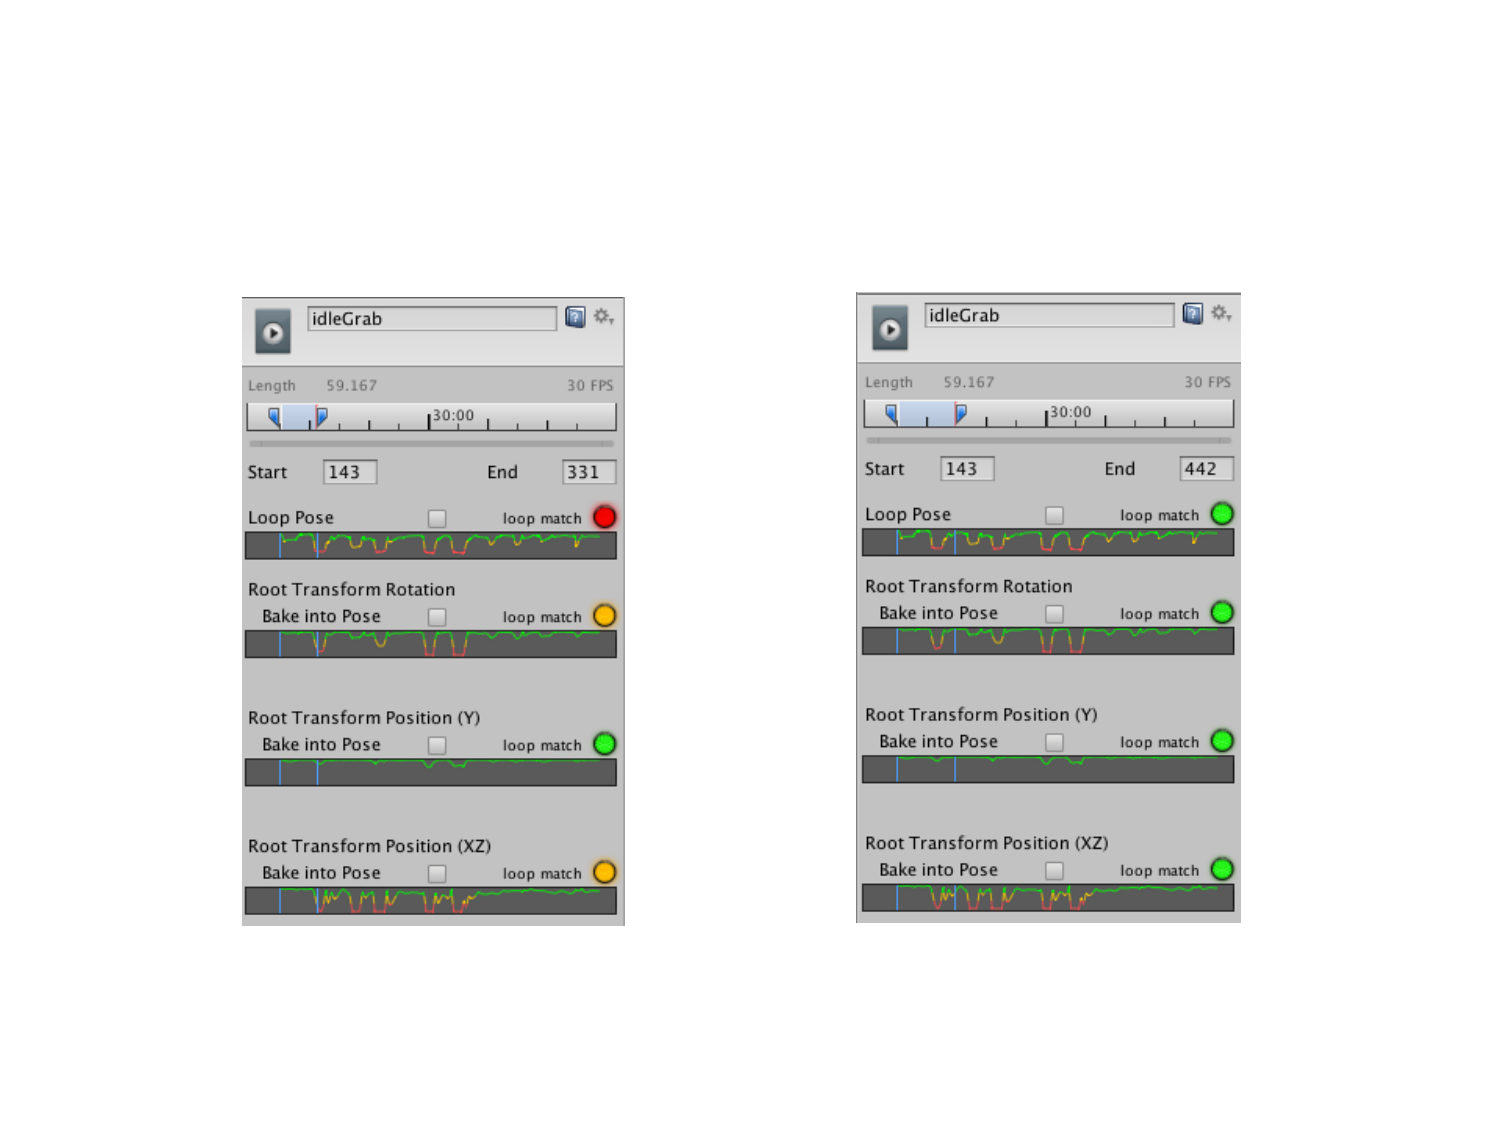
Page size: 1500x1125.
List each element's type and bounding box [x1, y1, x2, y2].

picture [241, 296, 626, 926]
picture [856, 292, 1241, 923]
